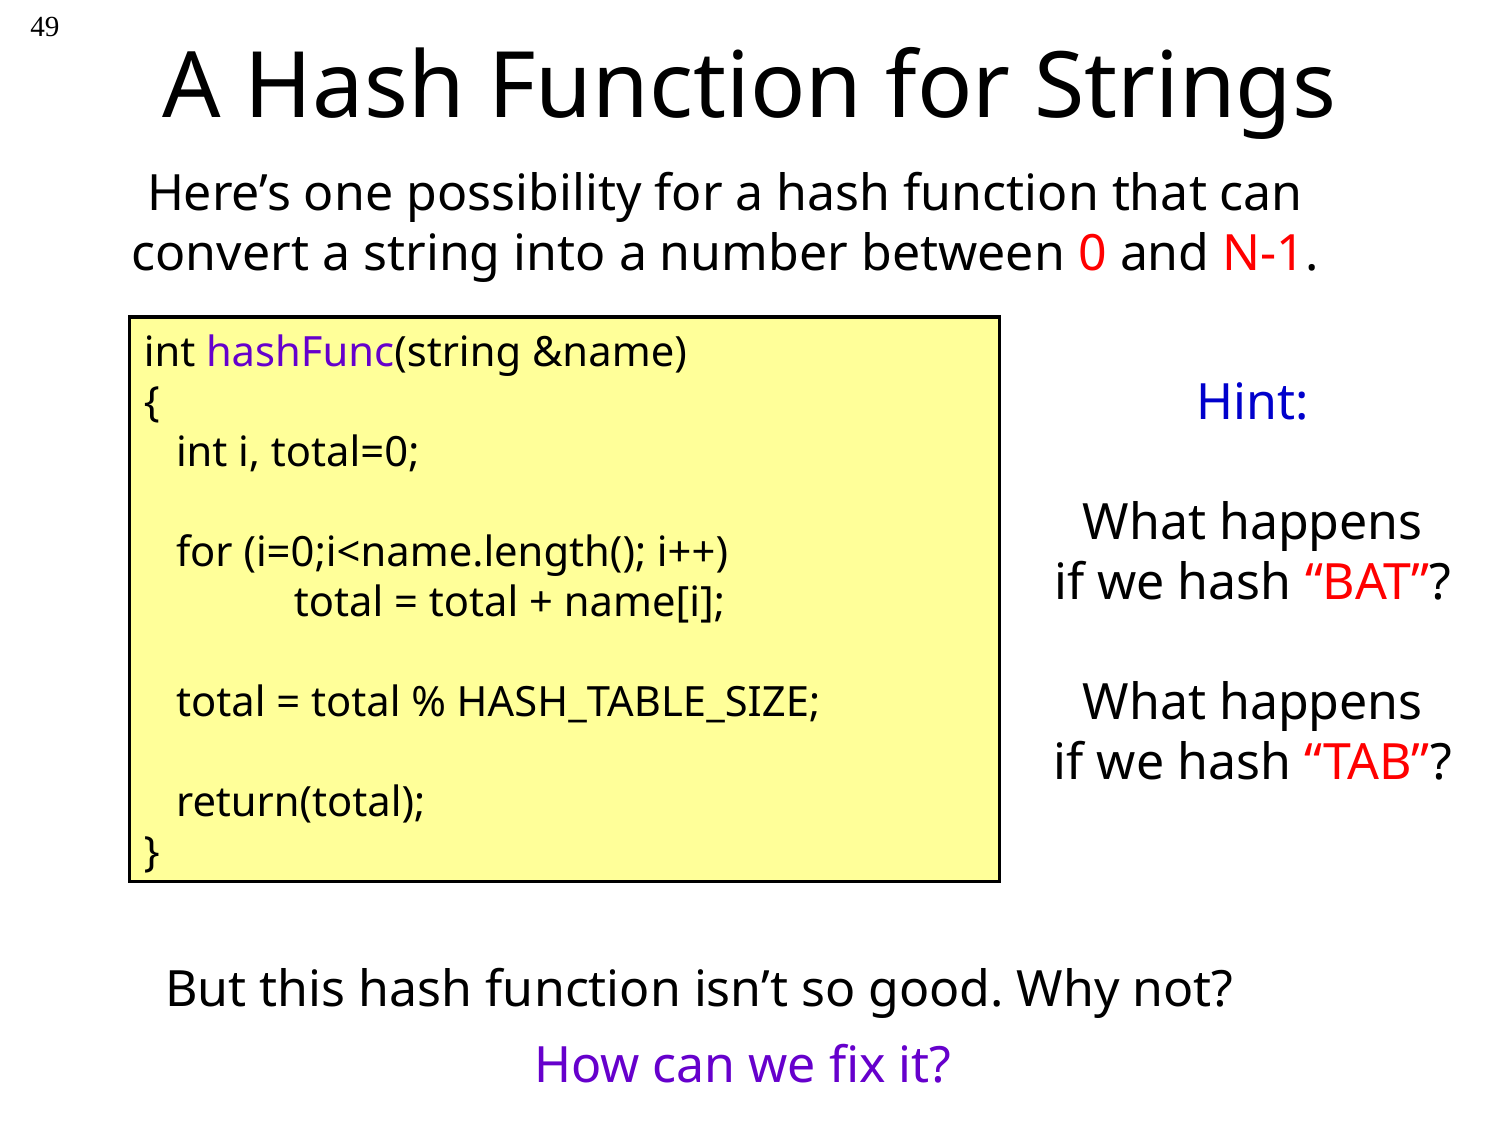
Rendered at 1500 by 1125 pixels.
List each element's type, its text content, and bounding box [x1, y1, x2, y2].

text_box But this hash function isn’t so good. Why not? [150, 949, 1250, 1024]
text_box Here’s one possibility for a hash function that can convert a string into a number between 0 and N-1. [75, 152, 1375, 288]
slide_number 49 [0, 0, 76, 76]
title A Hash Function for Strings [112, 0, 1388, 175]
text_box Hint: What happens if we hash “BAT”? What happens if we hash “TAB”? [1038, 362, 1467, 798]
text_box int hashFunc(string &name) { int i, total=0; for (i=0;i<name.length(); i++) total = total + name[i]; total = total % HASH_TABLE_SIZE; return(total); } [129, 316, 1000, 882]
text_box How can we fix it? [519, 1024, 967, 1100]
